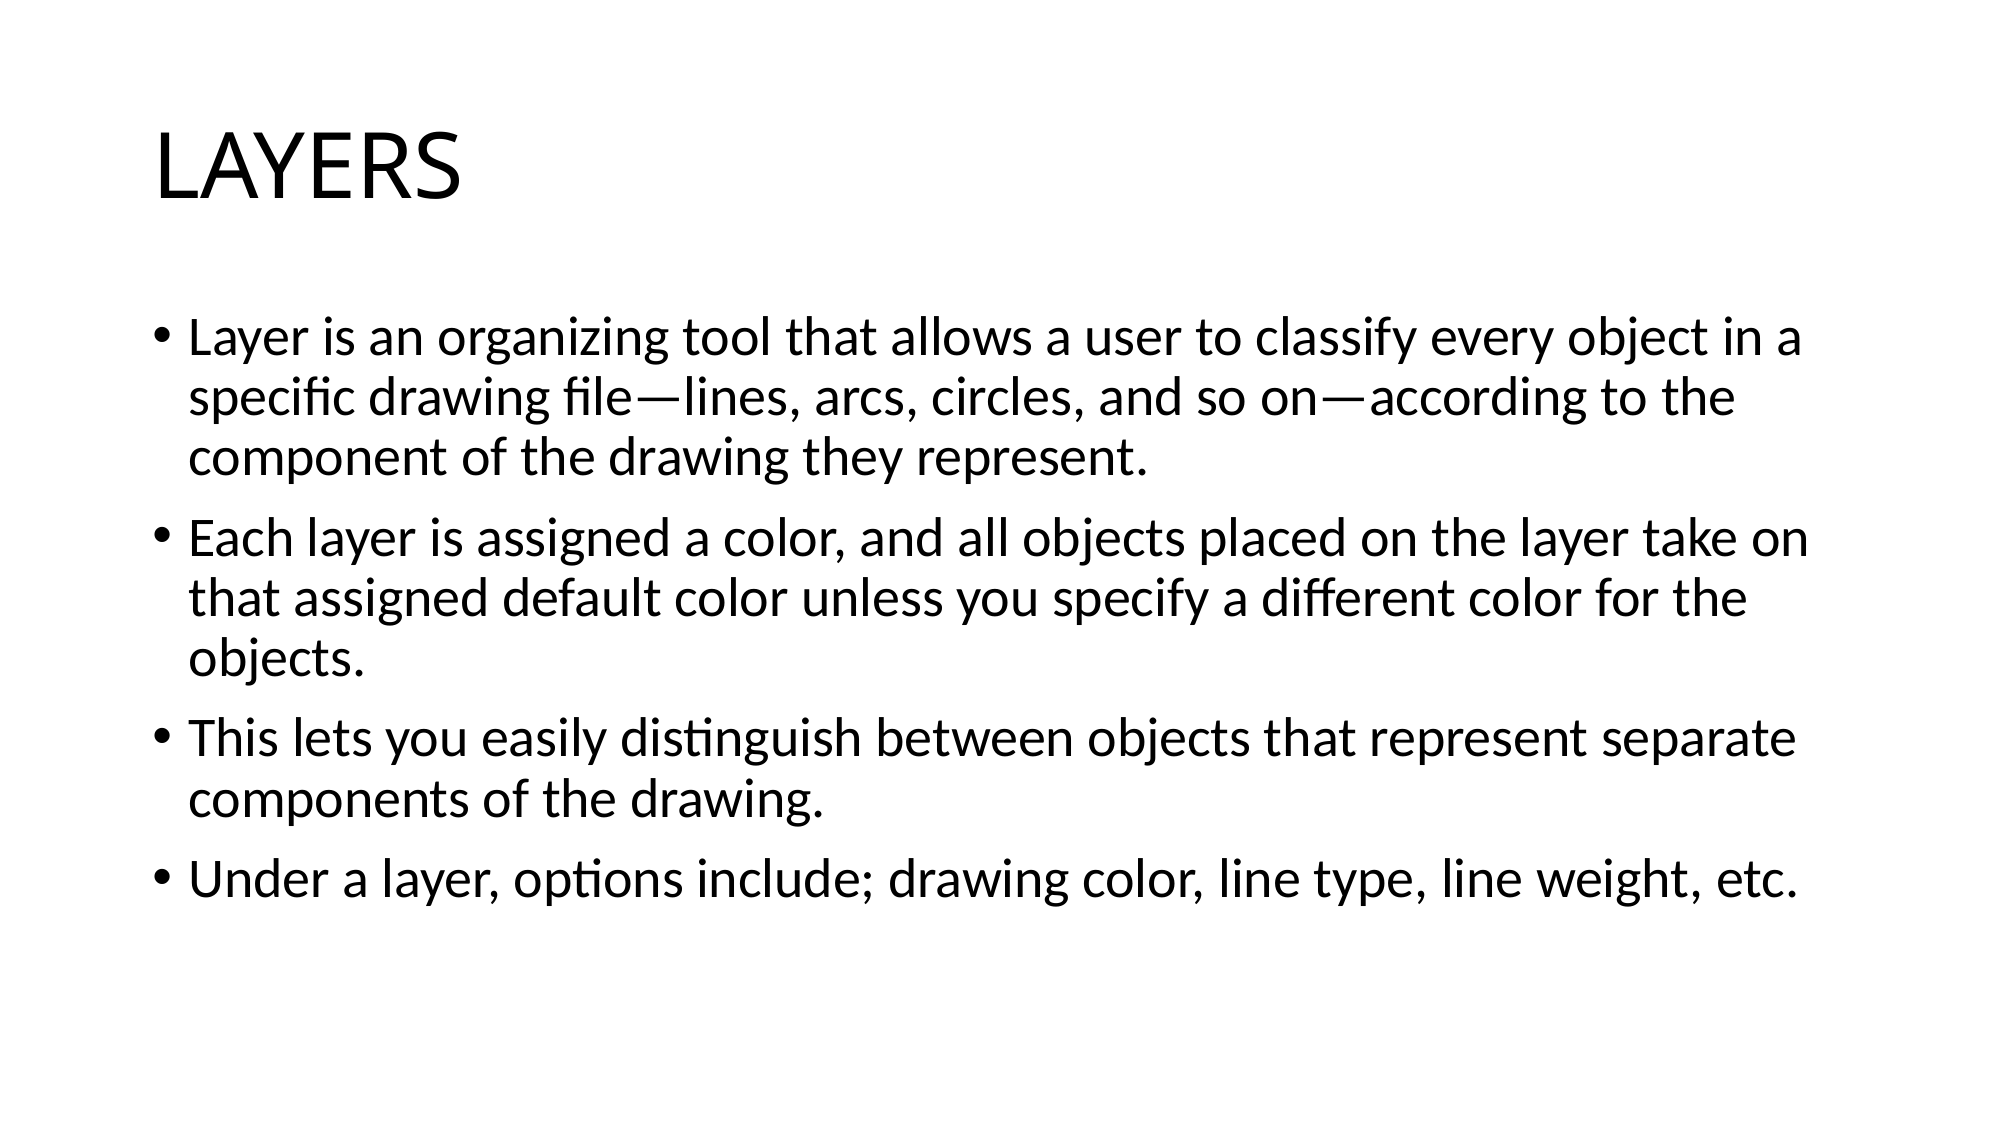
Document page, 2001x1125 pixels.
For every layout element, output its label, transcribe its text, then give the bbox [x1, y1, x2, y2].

list Layer is an organizing tool that allows a user to classify every object in a specific drawing file—lines, arcs, circles, and so on—according to the component of the drawing they represent. Each layer is assigned a color, and all objects placed on the layer take on that assigned default color unless you specify a different color for the objects. This lets you easily distinguish between objects that represent separate components of the drawing. Under a layer, options include; drawing color, line type, line weight, etc. [137, 299, 1863, 1014]
title LAYERS [137, 59, 1863, 278]
